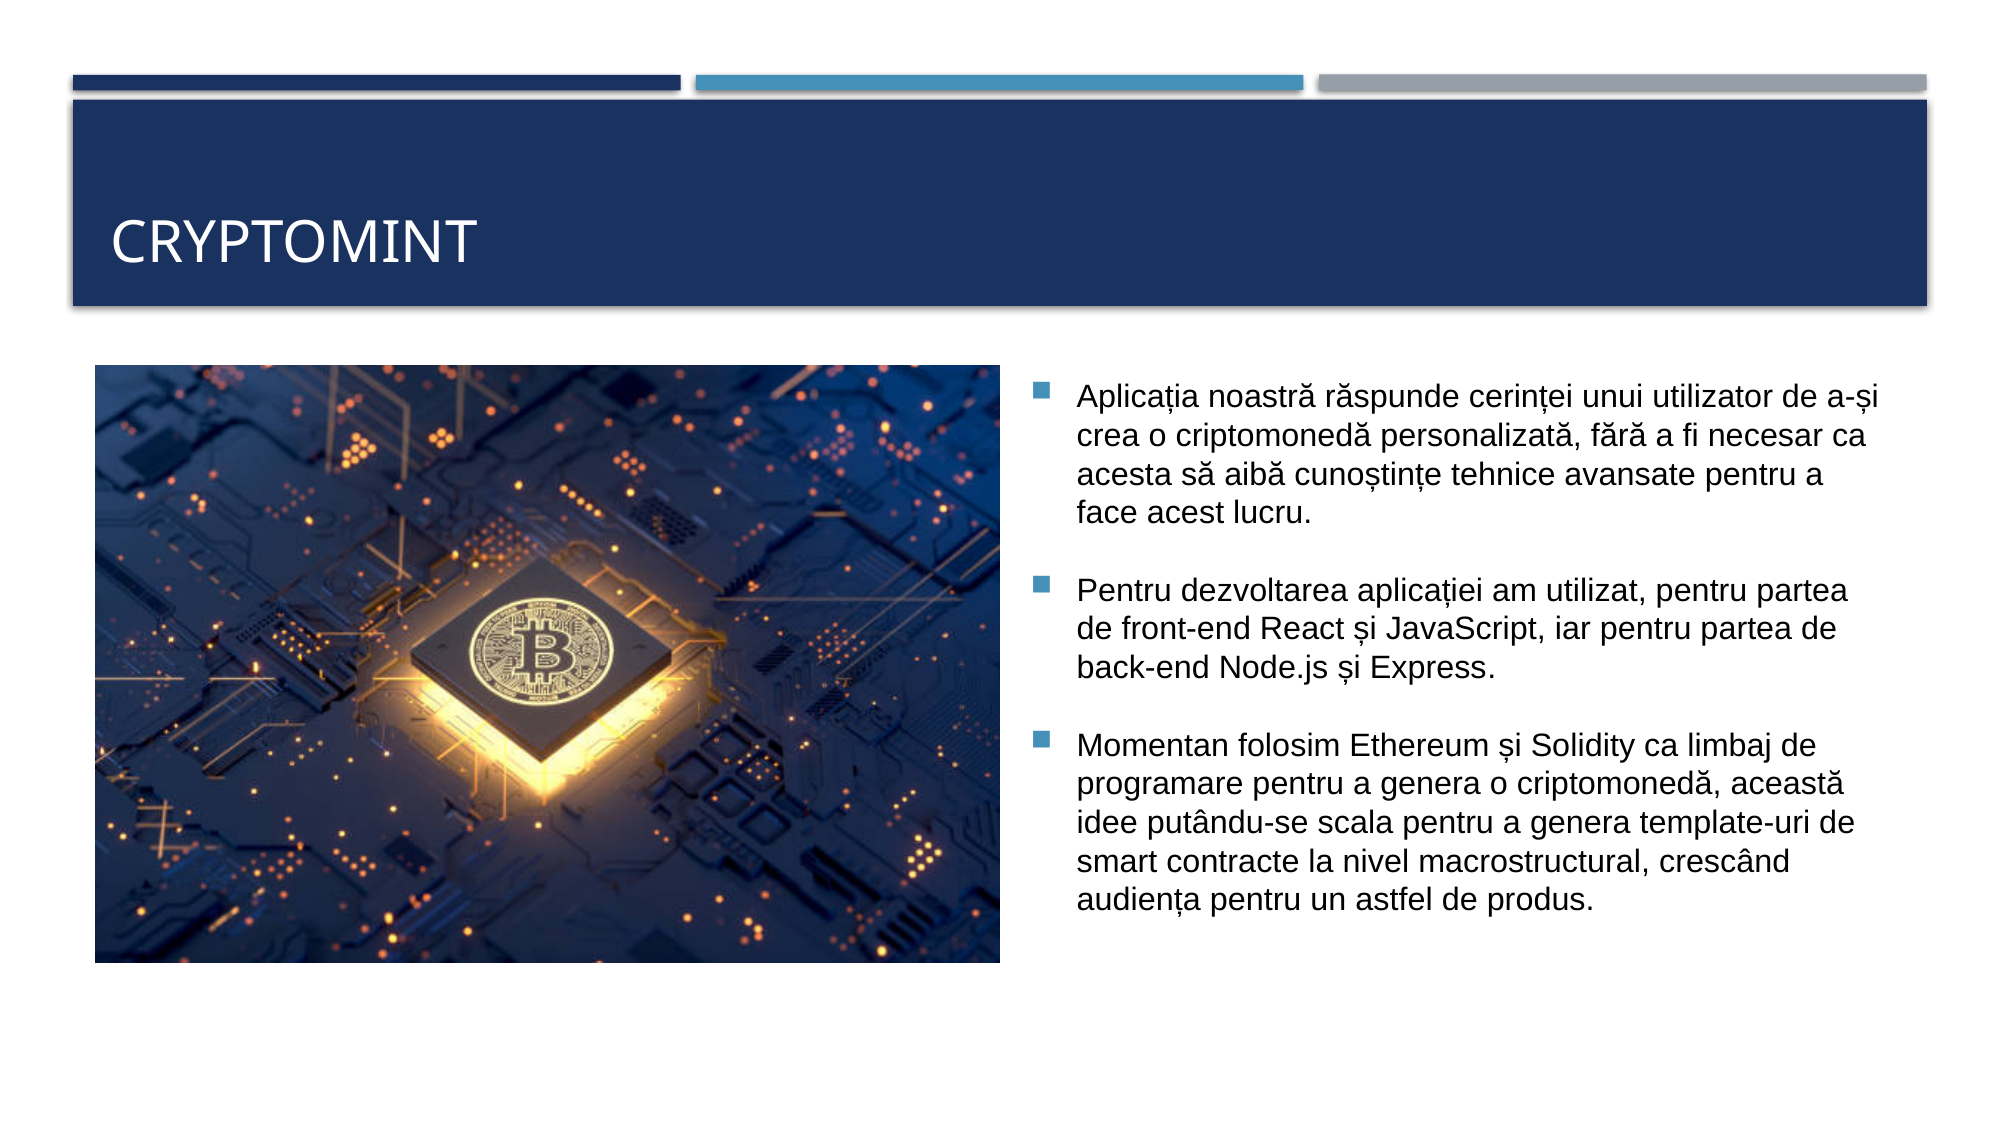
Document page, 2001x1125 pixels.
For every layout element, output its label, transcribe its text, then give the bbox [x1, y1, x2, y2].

list Aplicația noastră răspunde cerinței unui utilizator de a-și crea o criptomonedă personalizată, fără a fi necesar ca acesta să aibă cunoștințe tehnice avansate pentru a face acest lucru. Pentru dezvoltarea aplicației am utilizat, pentru partea de front-end React și JavaScript, iar pentru partea de back-end Node.js și Express. Momentan folosim Ethereum și Solidity ca limbaj de programare pentru a genera o criptomonedă, această idee putându-se scala pentru a genera template-uri de smart contracte la nivel macrostructural, crescând audiența pentru un astfel de produs. [1015, 365, 1905, 962]
title CRYPTOMINT [95, 119, 1905, 282]
picture [94, 364, 1001, 963]
